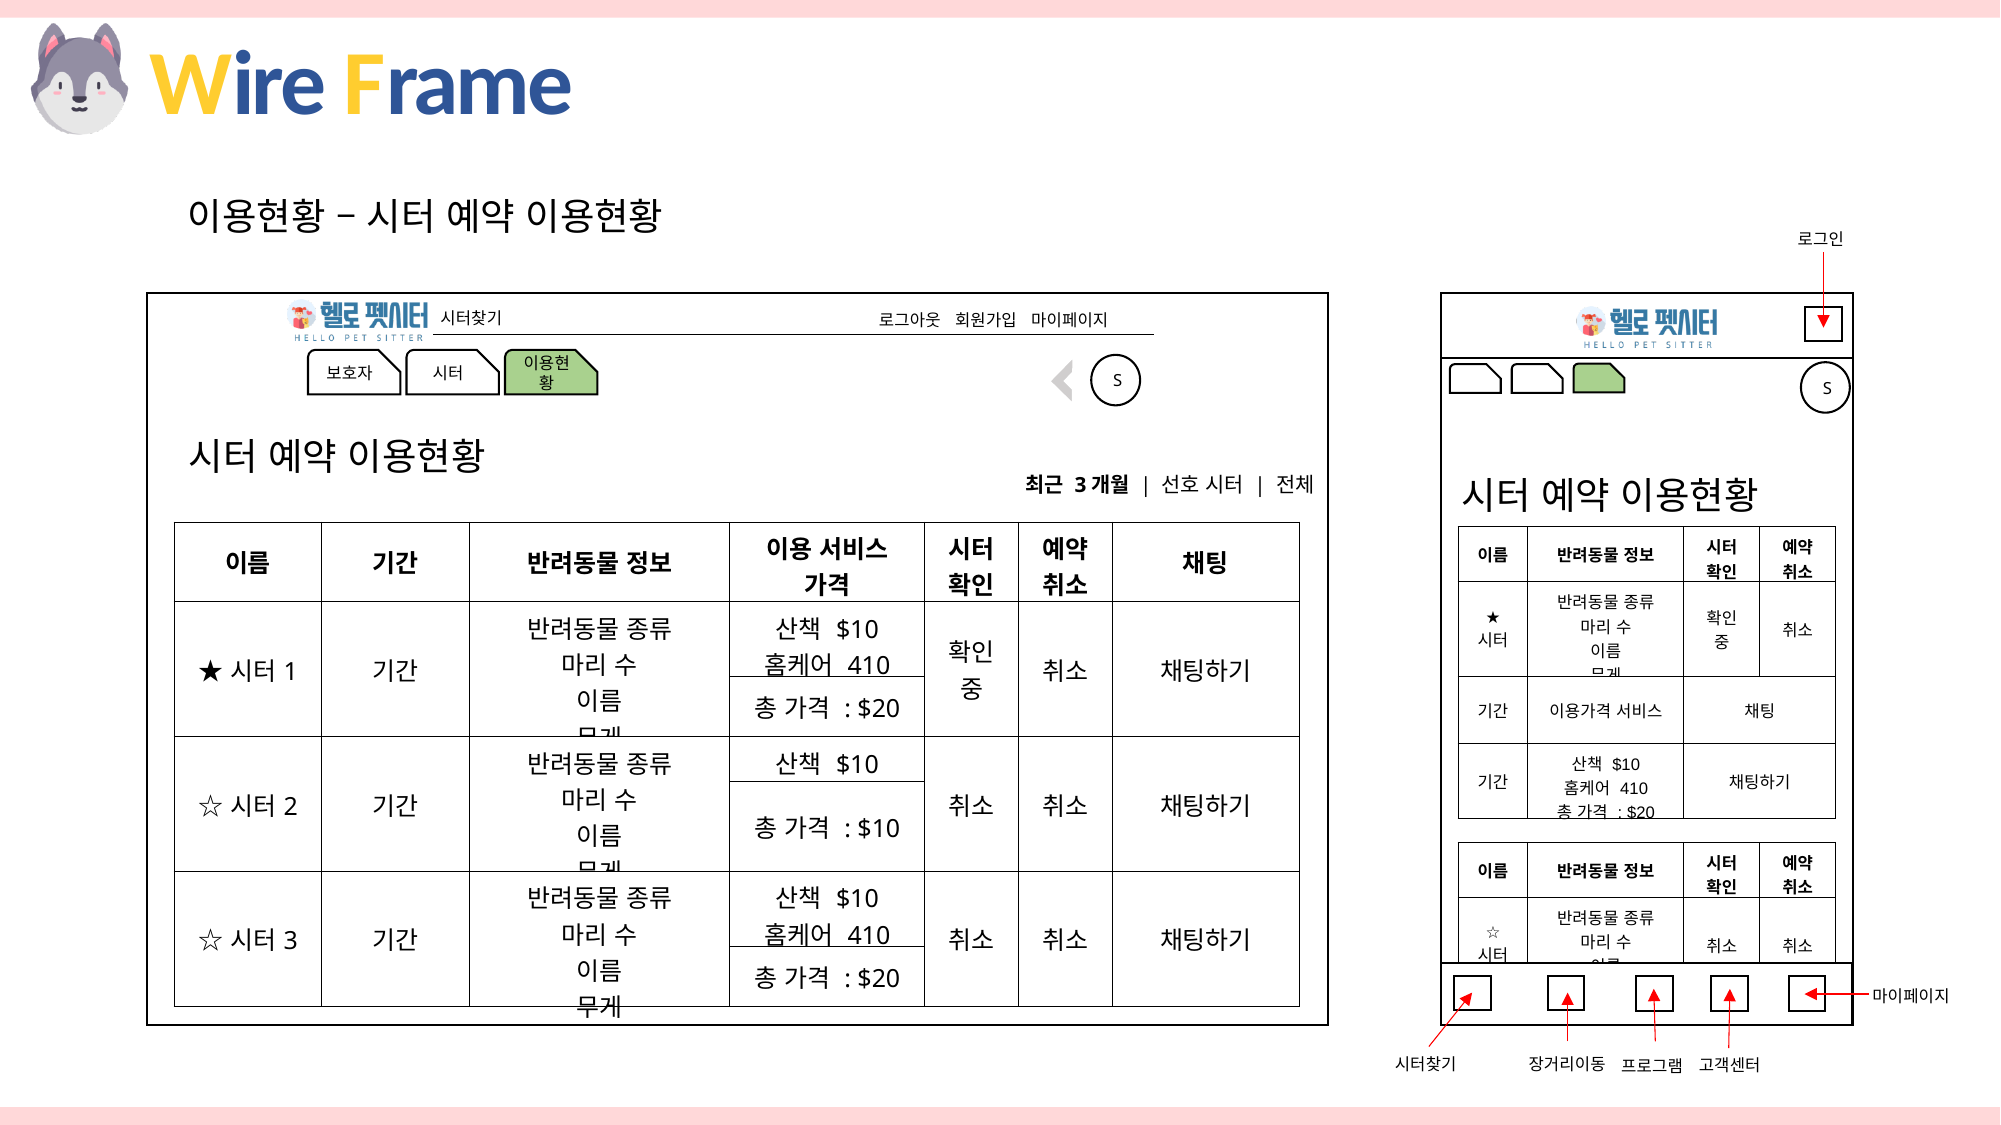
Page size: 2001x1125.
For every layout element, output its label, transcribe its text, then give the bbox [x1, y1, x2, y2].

table_cell 총 가격 : $20 [730, 947, 924, 1006]
text_box 보호자 [306, 348, 402, 396]
table_header 시터확인 [1684, 843, 1759, 897]
table_cell 채팅 [1684, 677, 1835, 743]
table_cell 취소 [1019, 872, 1112, 1006]
table_header 반려동물 정보 [470, 523, 729, 601]
table_cell 기간 [1459, 744, 1527, 818]
table_cell 채팅하기 [1113, 602, 1299, 736]
table_cell 총 가격 : $10 [730, 782, 924, 871]
table_cell 산책 $10 홈케어 410 총 가격 : $20 [1528, 744, 1683, 818]
text_box 시터 [405, 348, 500, 396]
table_header 기간 [322, 523, 469, 601]
text_box 시터찾기 [435, 300, 524, 334]
table_cell ☆ 시터 [1459, 898, 1527, 962]
text_box [1440, 292, 1854, 993]
text_box [1547, 975, 1585, 1011]
text_box 시터 예약 이용현황 [173, 425, 540, 486]
table_cell 총 가격 : $20 [730, 677, 924, 736]
text_box S [1799, 361, 1851, 414]
text_box [0, 0, 2000, 19]
table_cell 취소 [925, 872, 1018, 1006]
table_cell 취소 [925, 737, 1018, 871]
table_header 예약취소 [1760, 843, 1835, 897]
table_cell 기간 [1459, 677, 1527, 743]
table_cell 취소 [1684, 898, 1759, 962]
table_cell 반려동물 종류 마리 수 이름 무게 [470, 872, 729, 1006]
text_box 프로그램 [1606, 1048, 1705, 1083]
table_cell 채팅하기 [1113, 872, 1299, 1006]
table_header 이름 [175, 523, 321, 601]
text_box 시터 예약 이용현황 [1447, 464, 1826, 525]
table_header 예약취소 [1019, 523, 1112, 601]
table_cell ★시터1 [175, 602, 321, 736]
table_cell 산책 $10 [730, 737, 924, 781]
table_cell ★ 시터 [1459, 582, 1527, 676]
table_header 시터 확인 [925, 523, 1018, 601]
table_cell 확인중 [925, 602, 1018, 736]
picture [1569, 303, 1725, 351]
table_cell 반려동물 종류 마리 수 이름 무게 [470, 737, 729, 871]
table_cell 취소 [1019, 602, 1112, 736]
table_cell 기간 [322, 737, 469, 871]
table_cell 취소 [1019, 737, 1112, 871]
text_box 이용현황 – 시터 예약 이용현황 [172, 186, 679, 246]
table_header 반려동물 정보 [1528, 843, 1683, 897]
text_box [1047, 353, 1075, 407]
text_box [1635, 975, 1674, 1012]
text_box [146, 292, 1329, 1026]
text_box [1710, 975, 1749, 1012]
table_cell 채팅하기 [1684, 744, 1835, 818]
text_box [1448, 363, 1502, 394]
text_box Wire Frame [138, 15, 584, 140]
table_cell 이용가격 서비스 [1528, 677, 1683, 743]
table_cell 기간 [322, 872, 469, 1006]
picture [280, 296, 435, 344]
text_box S [1090, 353, 1142, 407]
text_box 최근 3개월 | 선호 시터 | 전체 [1011, 463, 1433, 504]
text_box 로그아웃 회원가입 마이페이지 [864, 302, 1172, 338]
text_box [1788, 975, 1826, 1012]
text_box [1804, 306, 1843, 342]
table_cell 반려동물 종류 마리 수 이름 무게 [470, 602, 729, 736]
picture [20, 19, 139, 138]
table_cell ☆시터2 [175, 737, 321, 871]
table_cell 반려동물 종류 마리 수 이름 무게 [1528, 898, 1683, 962]
table_header 반려동물 정보 [1528, 527, 1683, 581]
text_box 고객센터 [1684, 1047, 1800, 1083]
table_cell 기간 [322, 602, 469, 736]
table_cell 채팅하기 [1113, 737, 1299, 871]
table_cell 취소 [1760, 582, 1835, 676]
text_box 로그인 [1782, 221, 1881, 257]
text_box [1440, 962, 1853, 1026]
table_header 예약취소 [1760, 527, 1835, 581]
table_cell 취소 [1760, 898, 1835, 962]
text_box 이용현황 [503, 348, 599, 396]
text_box [1453, 975, 1492, 1011]
table_header 이용 서비스 가격 [730, 523, 924, 601]
table_header 채팅 [1113, 523, 1299, 601]
table_header 이름 [1459, 843, 1527, 897]
text_box 장거리이동 [1513, 1046, 1630, 1082]
text_box [1572, 362, 1626, 394]
table_cell ☆시터3 [175, 872, 321, 1006]
text_box [0, 1106, 2000, 1125]
text_box 시터찾기 [1380, 1046, 1478, 1082]
text_box [1510, 363, 1564, 394]
table_header 이름 [1459, 527, 1527, 581]
table_header 시터확인 [1684, 527, 1759, 581]
table_cell 반려동물 종류 마리 수 이름 무게 [1528, 582, 1683, 676]
table_cell 확인중 [1684, 582, 1759, 676]
table_cell 산책 $10 홈케어 410 [730, 872, 924, 946]
table_cell 산책 $10 홈케어 410 [730, 602, 924, 676]
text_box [1428, 992, 1473, 1047]
text_box 마이페이지 [1857, 978, 1974, 1013]
